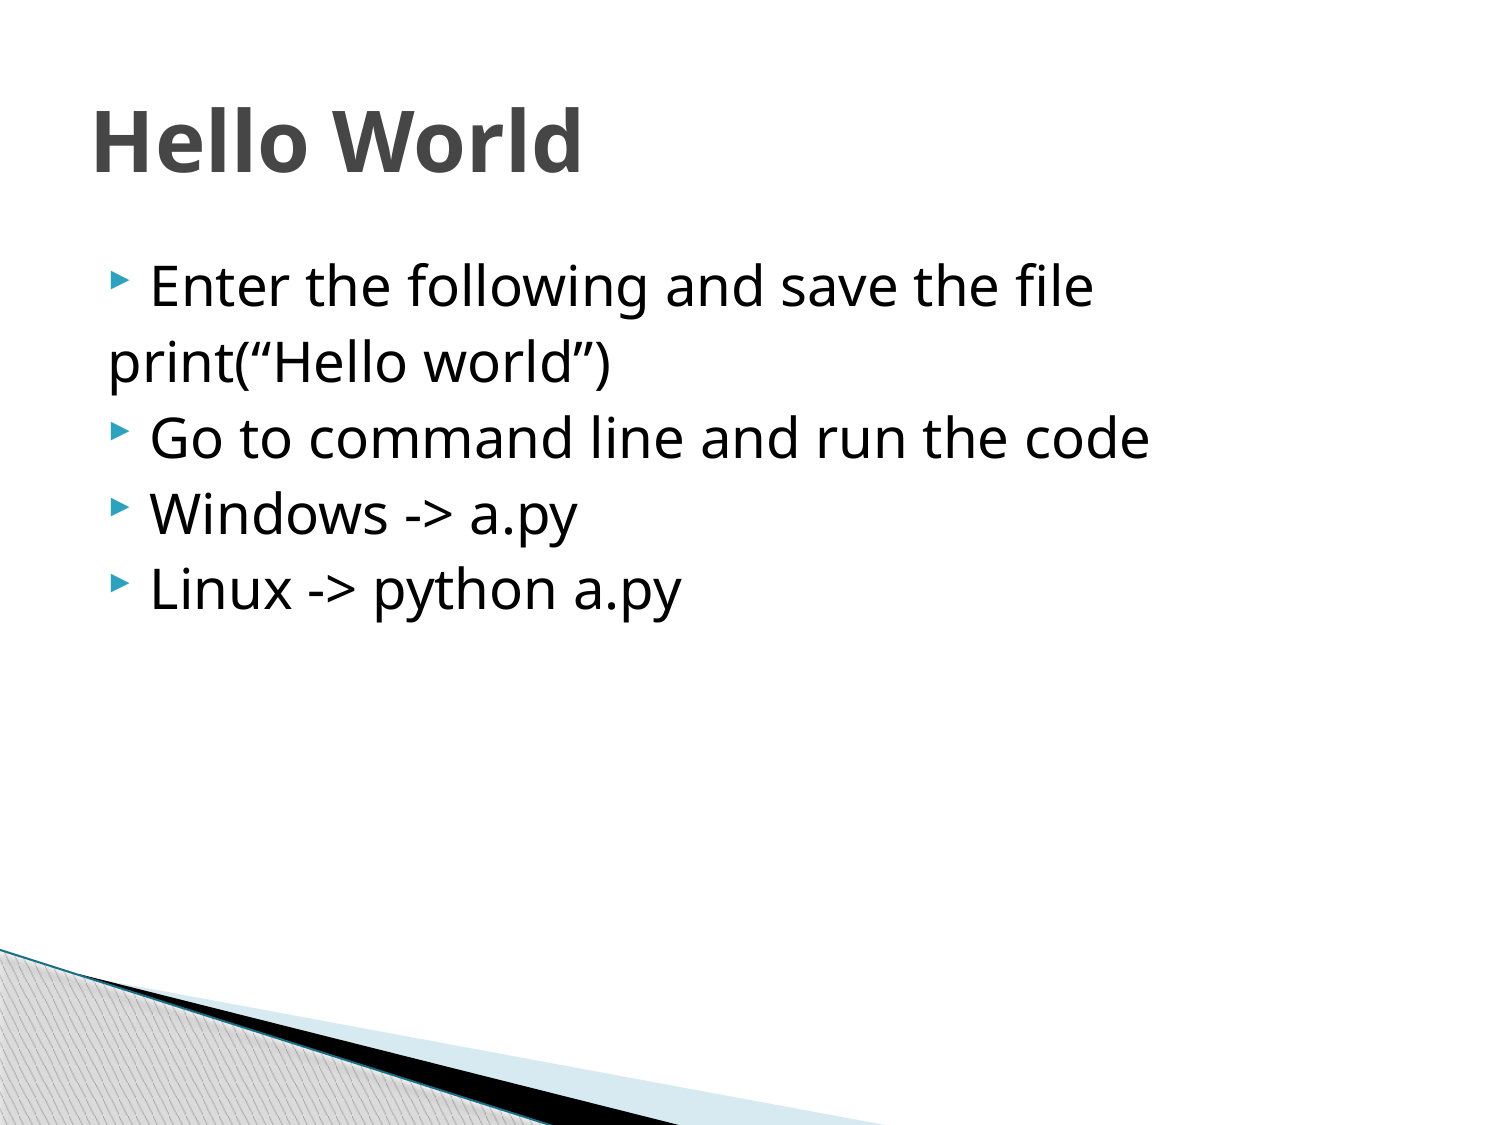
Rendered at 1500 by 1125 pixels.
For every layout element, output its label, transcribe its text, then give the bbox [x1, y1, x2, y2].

title Hello World [75, 45, 1425, 233]
list Enter the following and save the file print(“Hello world”) Go to command line and run the code Windows -> a.py Linux -> python a.py [75, 243, 1425, 986]
